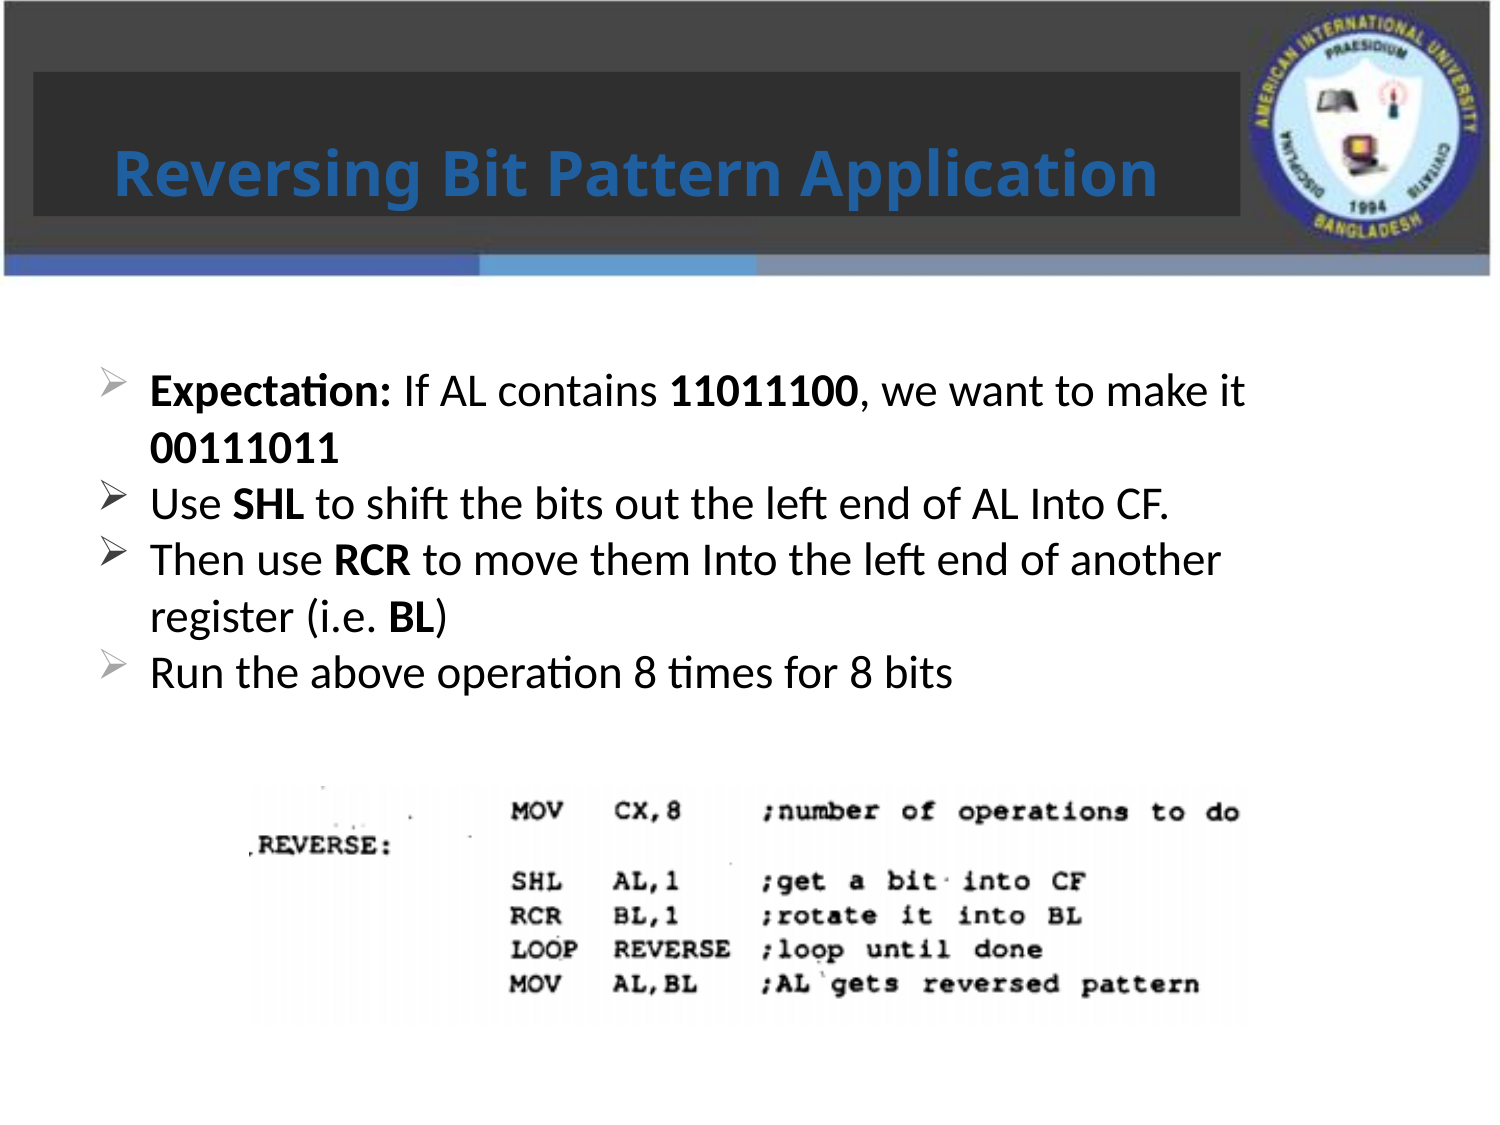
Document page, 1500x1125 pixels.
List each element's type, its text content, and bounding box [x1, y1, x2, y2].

picture [0, 0, 1500, 286]
picture [249, 785, 1251, 1027]
list Expectation: If AL contains 11011100, we want to make it 00111011 Use SHL to shift the bits out the left end of AL Into CF. Then use RCR to move them Into the left end of another register (i.e. BL) Run the above operation 8 times for 8 bits [82, 299, 1413, 1055]
